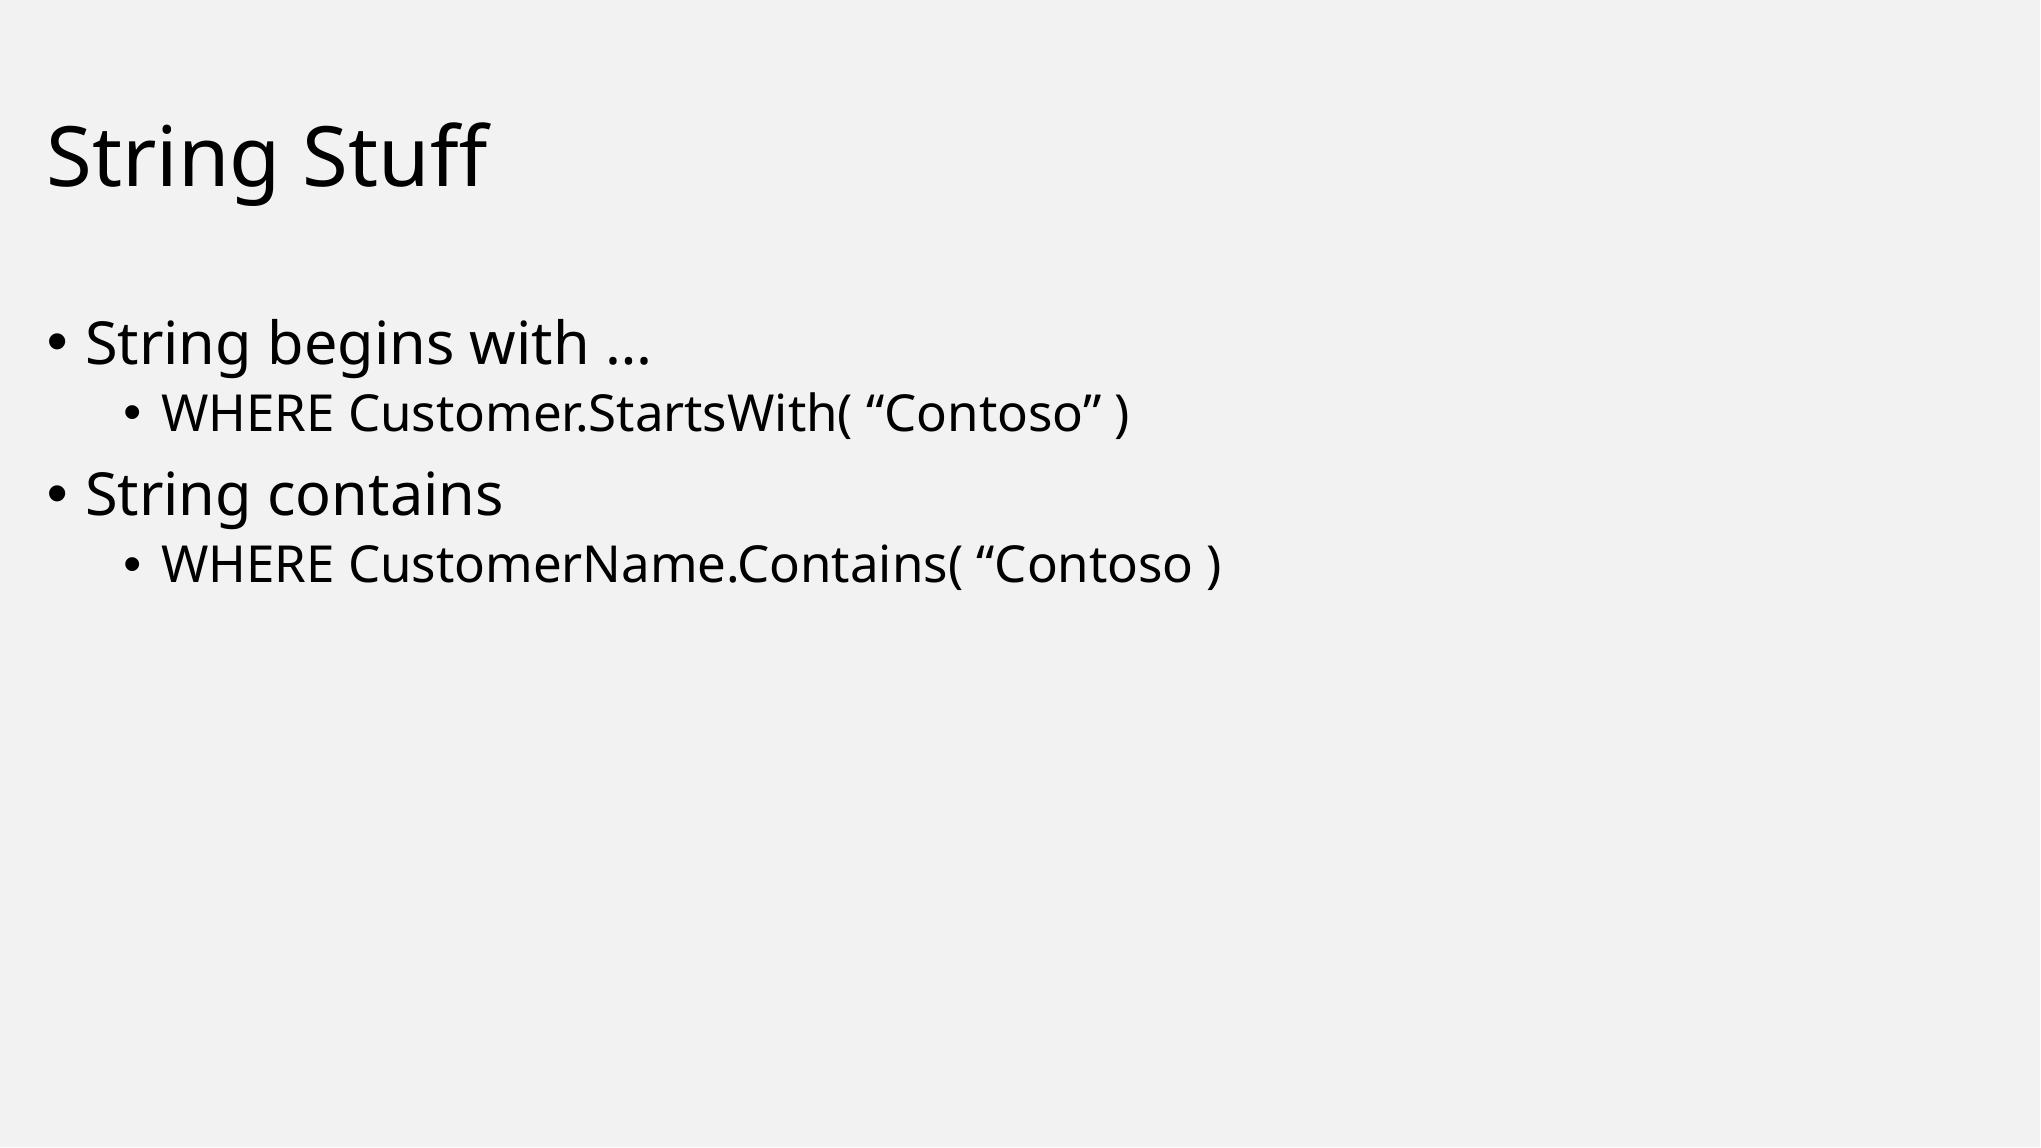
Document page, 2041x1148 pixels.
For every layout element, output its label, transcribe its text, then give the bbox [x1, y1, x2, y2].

list String begins with … WHERE Customer.StartsWith( “Contoso” ) String contains WHERE CustomerName.Contains( “Contoso ) [31, 305, 2009, 1052]
title String Stuff [31, 31, 2009, 281]
